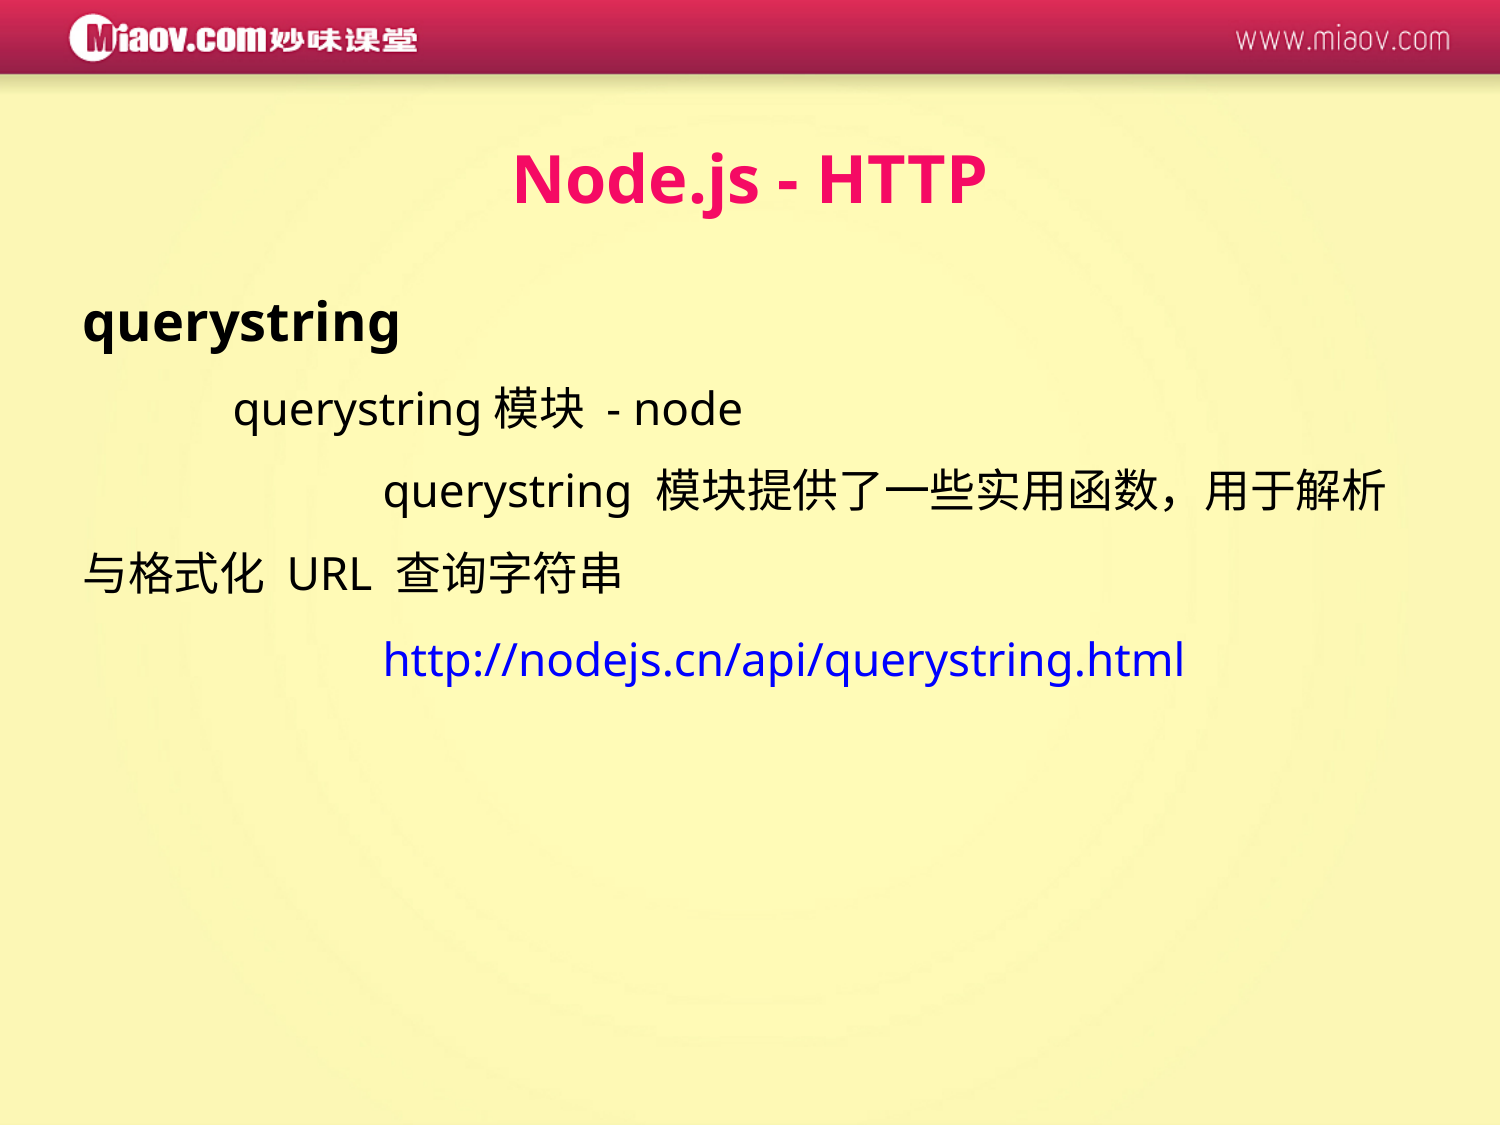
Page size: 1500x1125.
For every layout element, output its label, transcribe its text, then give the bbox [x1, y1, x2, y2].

text_box querystring querystring模块 - node querystring 模块提供了一些实用函数，用于解析与格式化 URL 查询字符串 http://nodejs.cn/api/querystring.html [74, 247, 1400, 701]
picture [0, 0, 1500, 1125]
title Node.js - HTTP [74, 82, 1426, 272]
